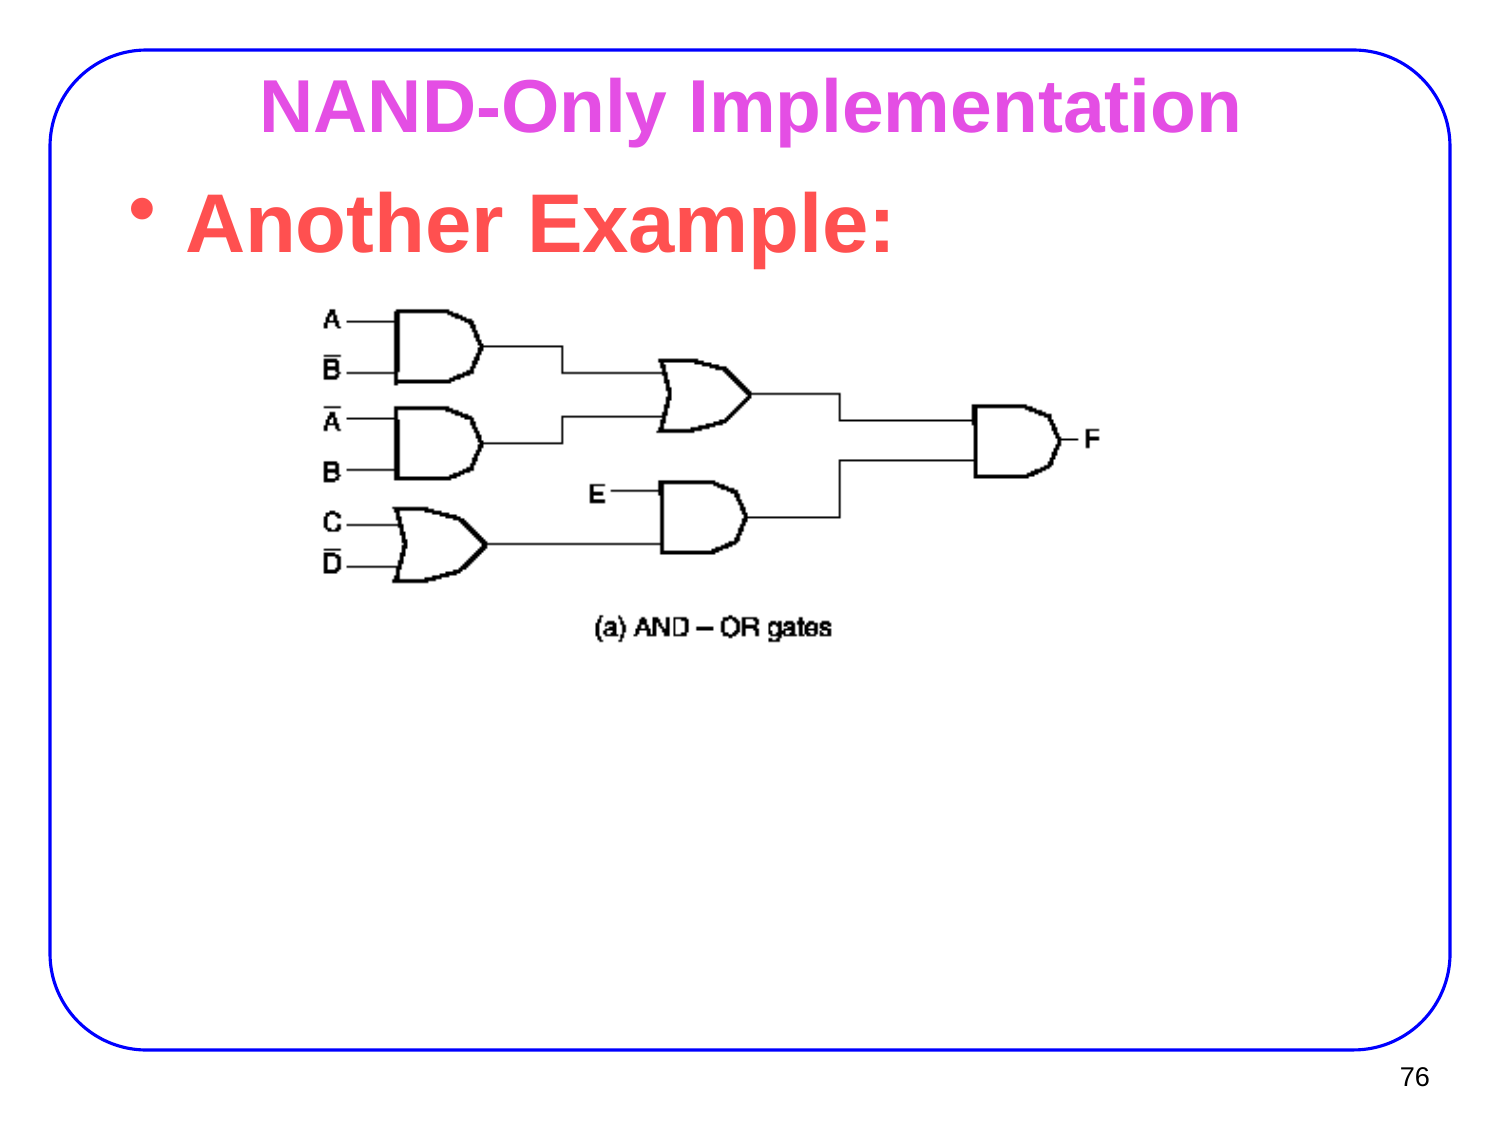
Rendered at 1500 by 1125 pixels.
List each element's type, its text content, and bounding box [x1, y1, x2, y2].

title NAND-Only Implementation [113, 66, 1389, 140]
slide_number 76 [1351, 1047, 1444, 1104]
picture [99, 278, 1270, 655]
list Another Example: [112, 160, 1057, 277]
